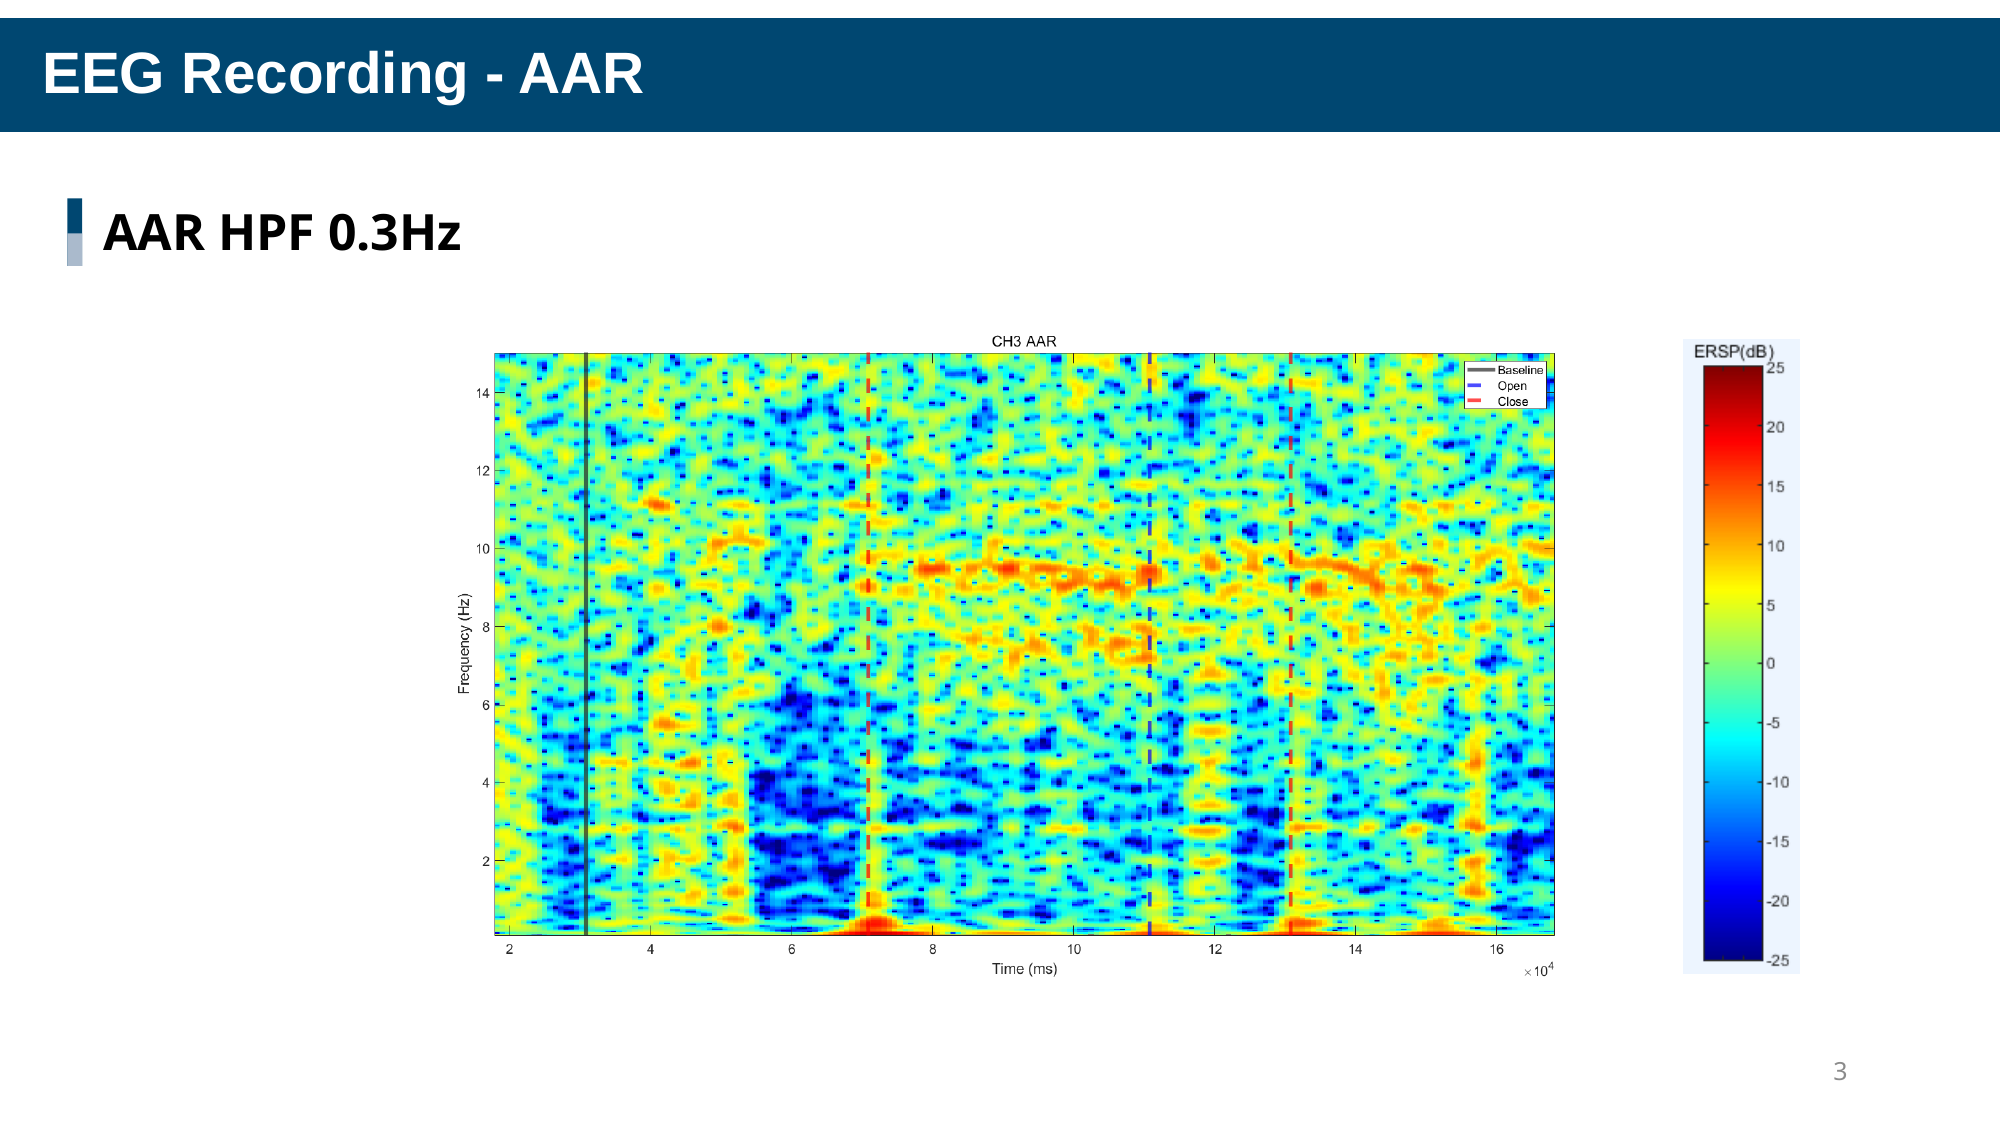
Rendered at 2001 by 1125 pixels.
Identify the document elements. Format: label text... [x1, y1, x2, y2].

slide_number 3 [1412, 1042, 1863, 1103]
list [316, 299, 1684, 1014]
picture [1683, 339, 1800, 974]
text_box [0, 17, 2000, 133]
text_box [67, 198, 83, 266]
text_box AAR HPF 0.3Hz [88, 193, 478, 269]
text_box EEG Recording - AAR [27, 22, 1252, 128]
